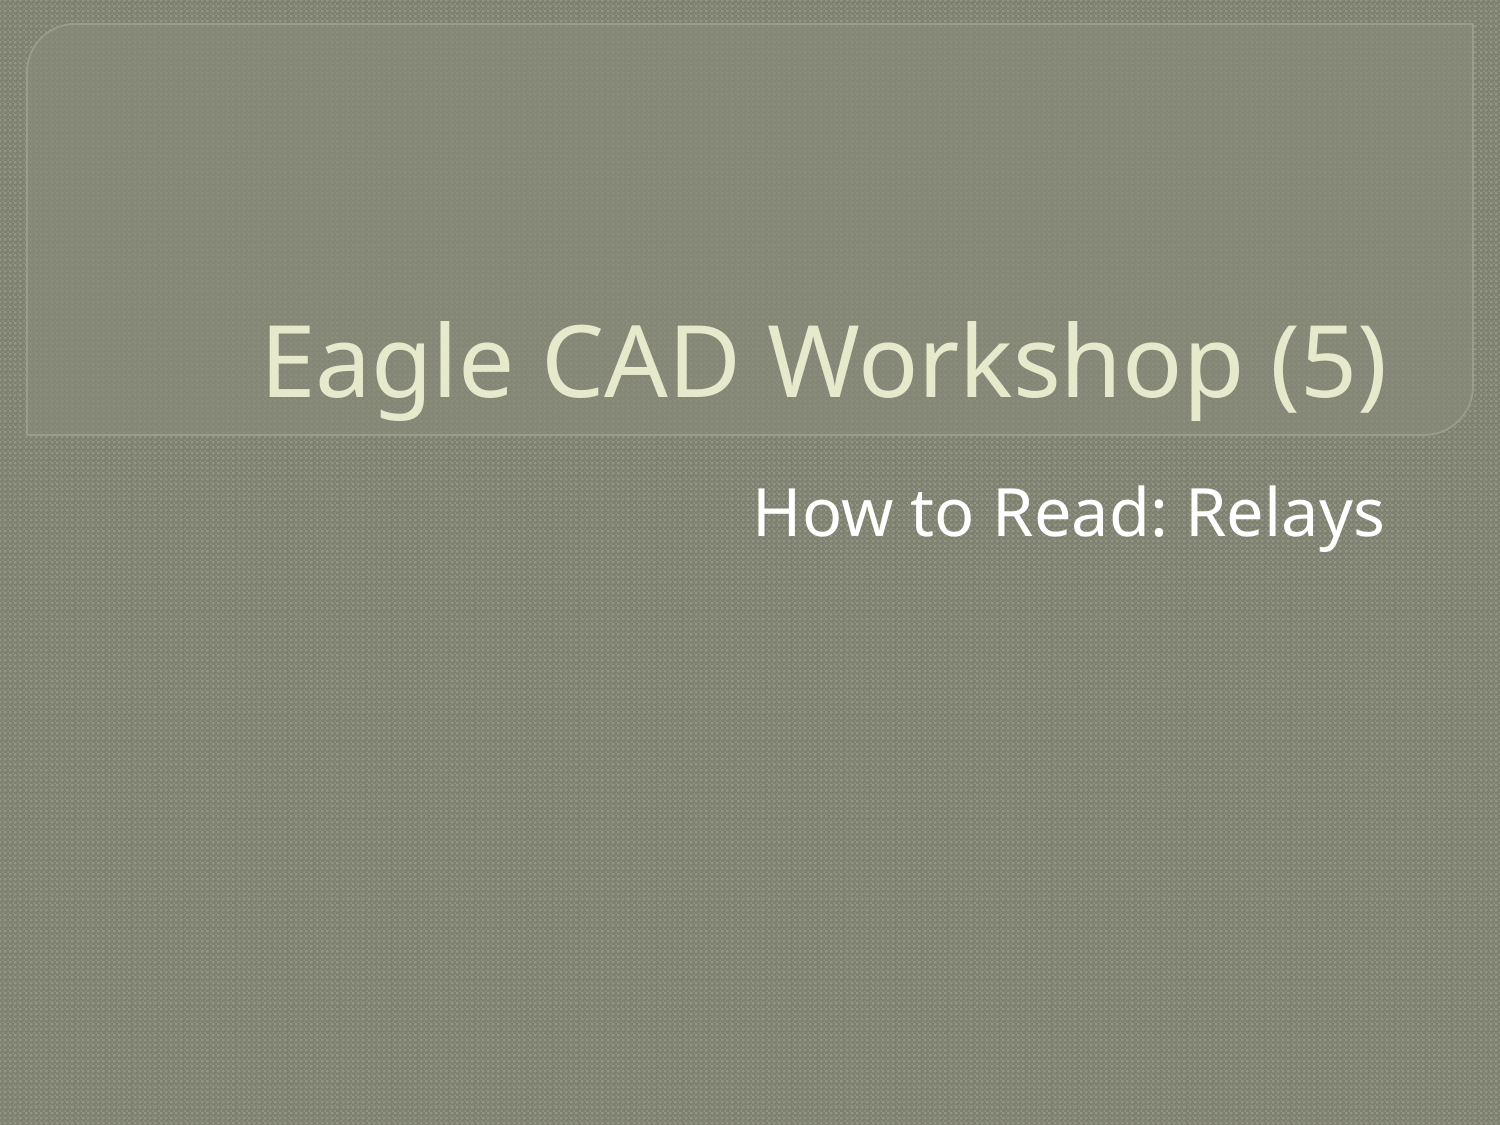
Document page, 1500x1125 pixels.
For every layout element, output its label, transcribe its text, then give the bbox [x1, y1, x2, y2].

subtitle How to Read: Relays [350, 462, 1427, 750]
title Eagle CAD Workshop (5) [76, 62, 1427, 425]
